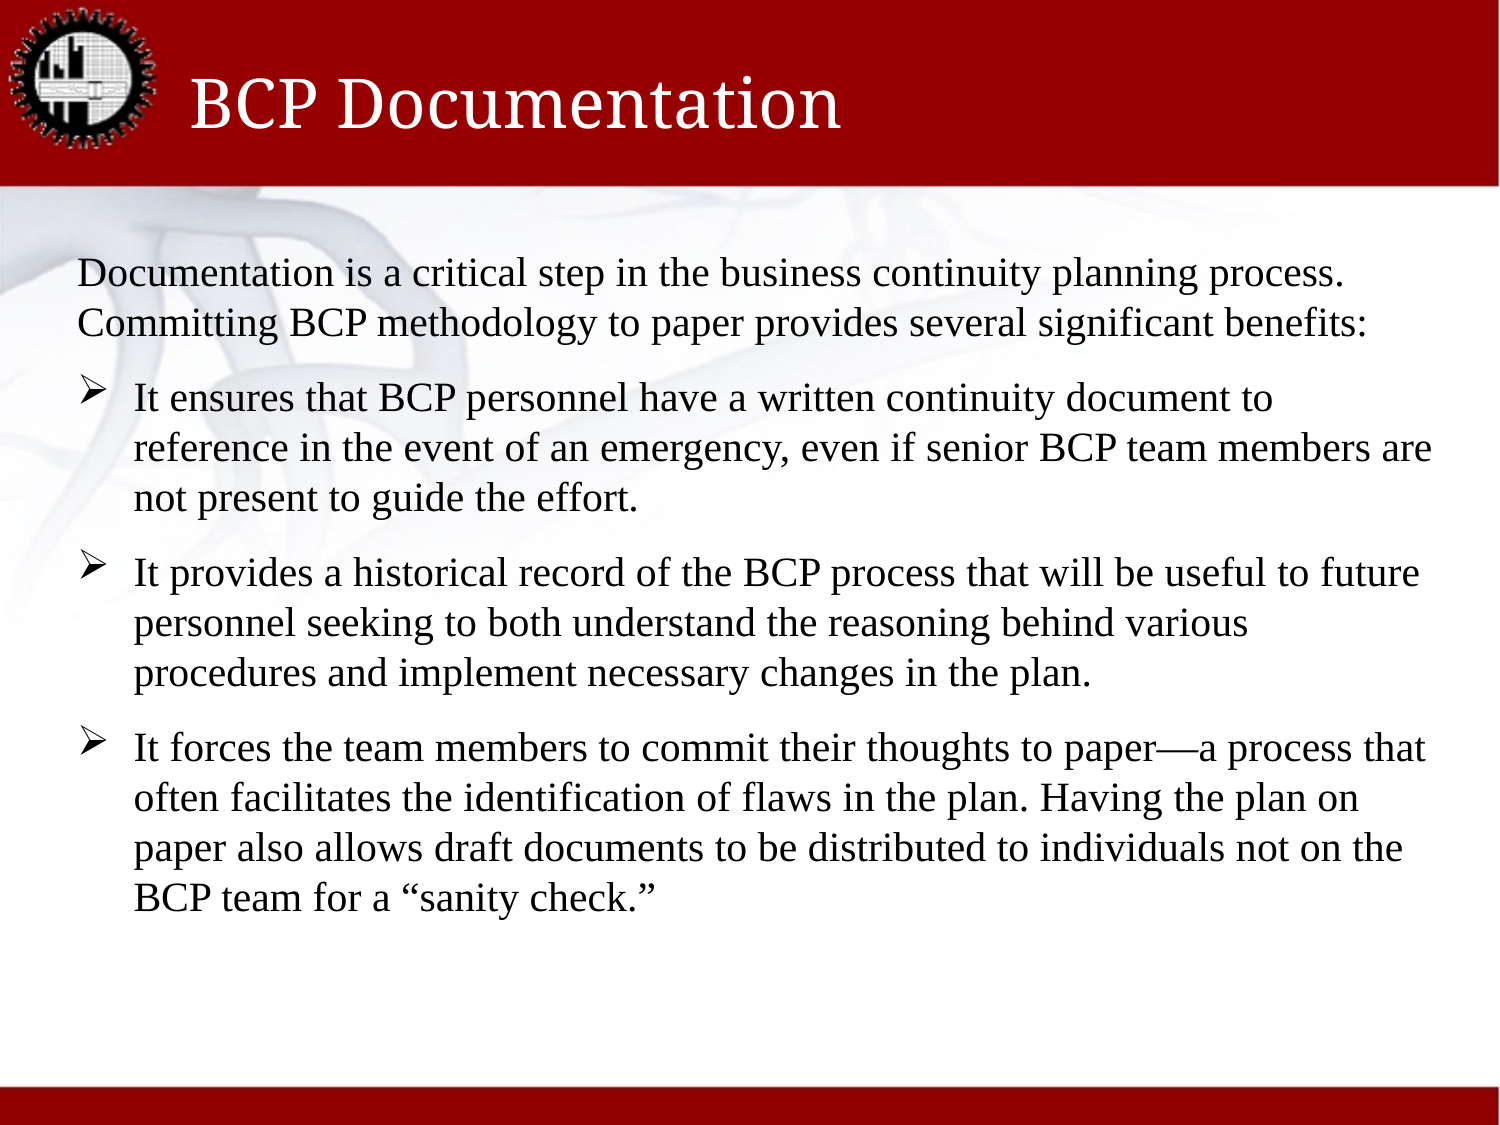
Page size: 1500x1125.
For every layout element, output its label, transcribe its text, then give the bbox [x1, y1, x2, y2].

picture [0, 0, 1500, 1125]
text_box Documentation is a critical step in the business continuity planning process. Committing BCP methodology to paper provides several significant benefits: It ensures that BCP personnel have a written continuity document to reference in the event of an emergency, even if senior BCP team members are not present to guide the effort. It provides a historical record of the BCP process that will be useful to future personnel seeking to both understand the reasoning behind various procedures and implement necessary changes in the plan. It forces the team members to commit their thoughts to paper—a process that often facilitates the identification of flaws in the plan. Having the plan on paper also allows draft documents to be distributed to individuals not on the BCP team for a “sanity check.” [62, 237, 1450, 928]
title BCP Documentation [174, 24, 1450, 150]
